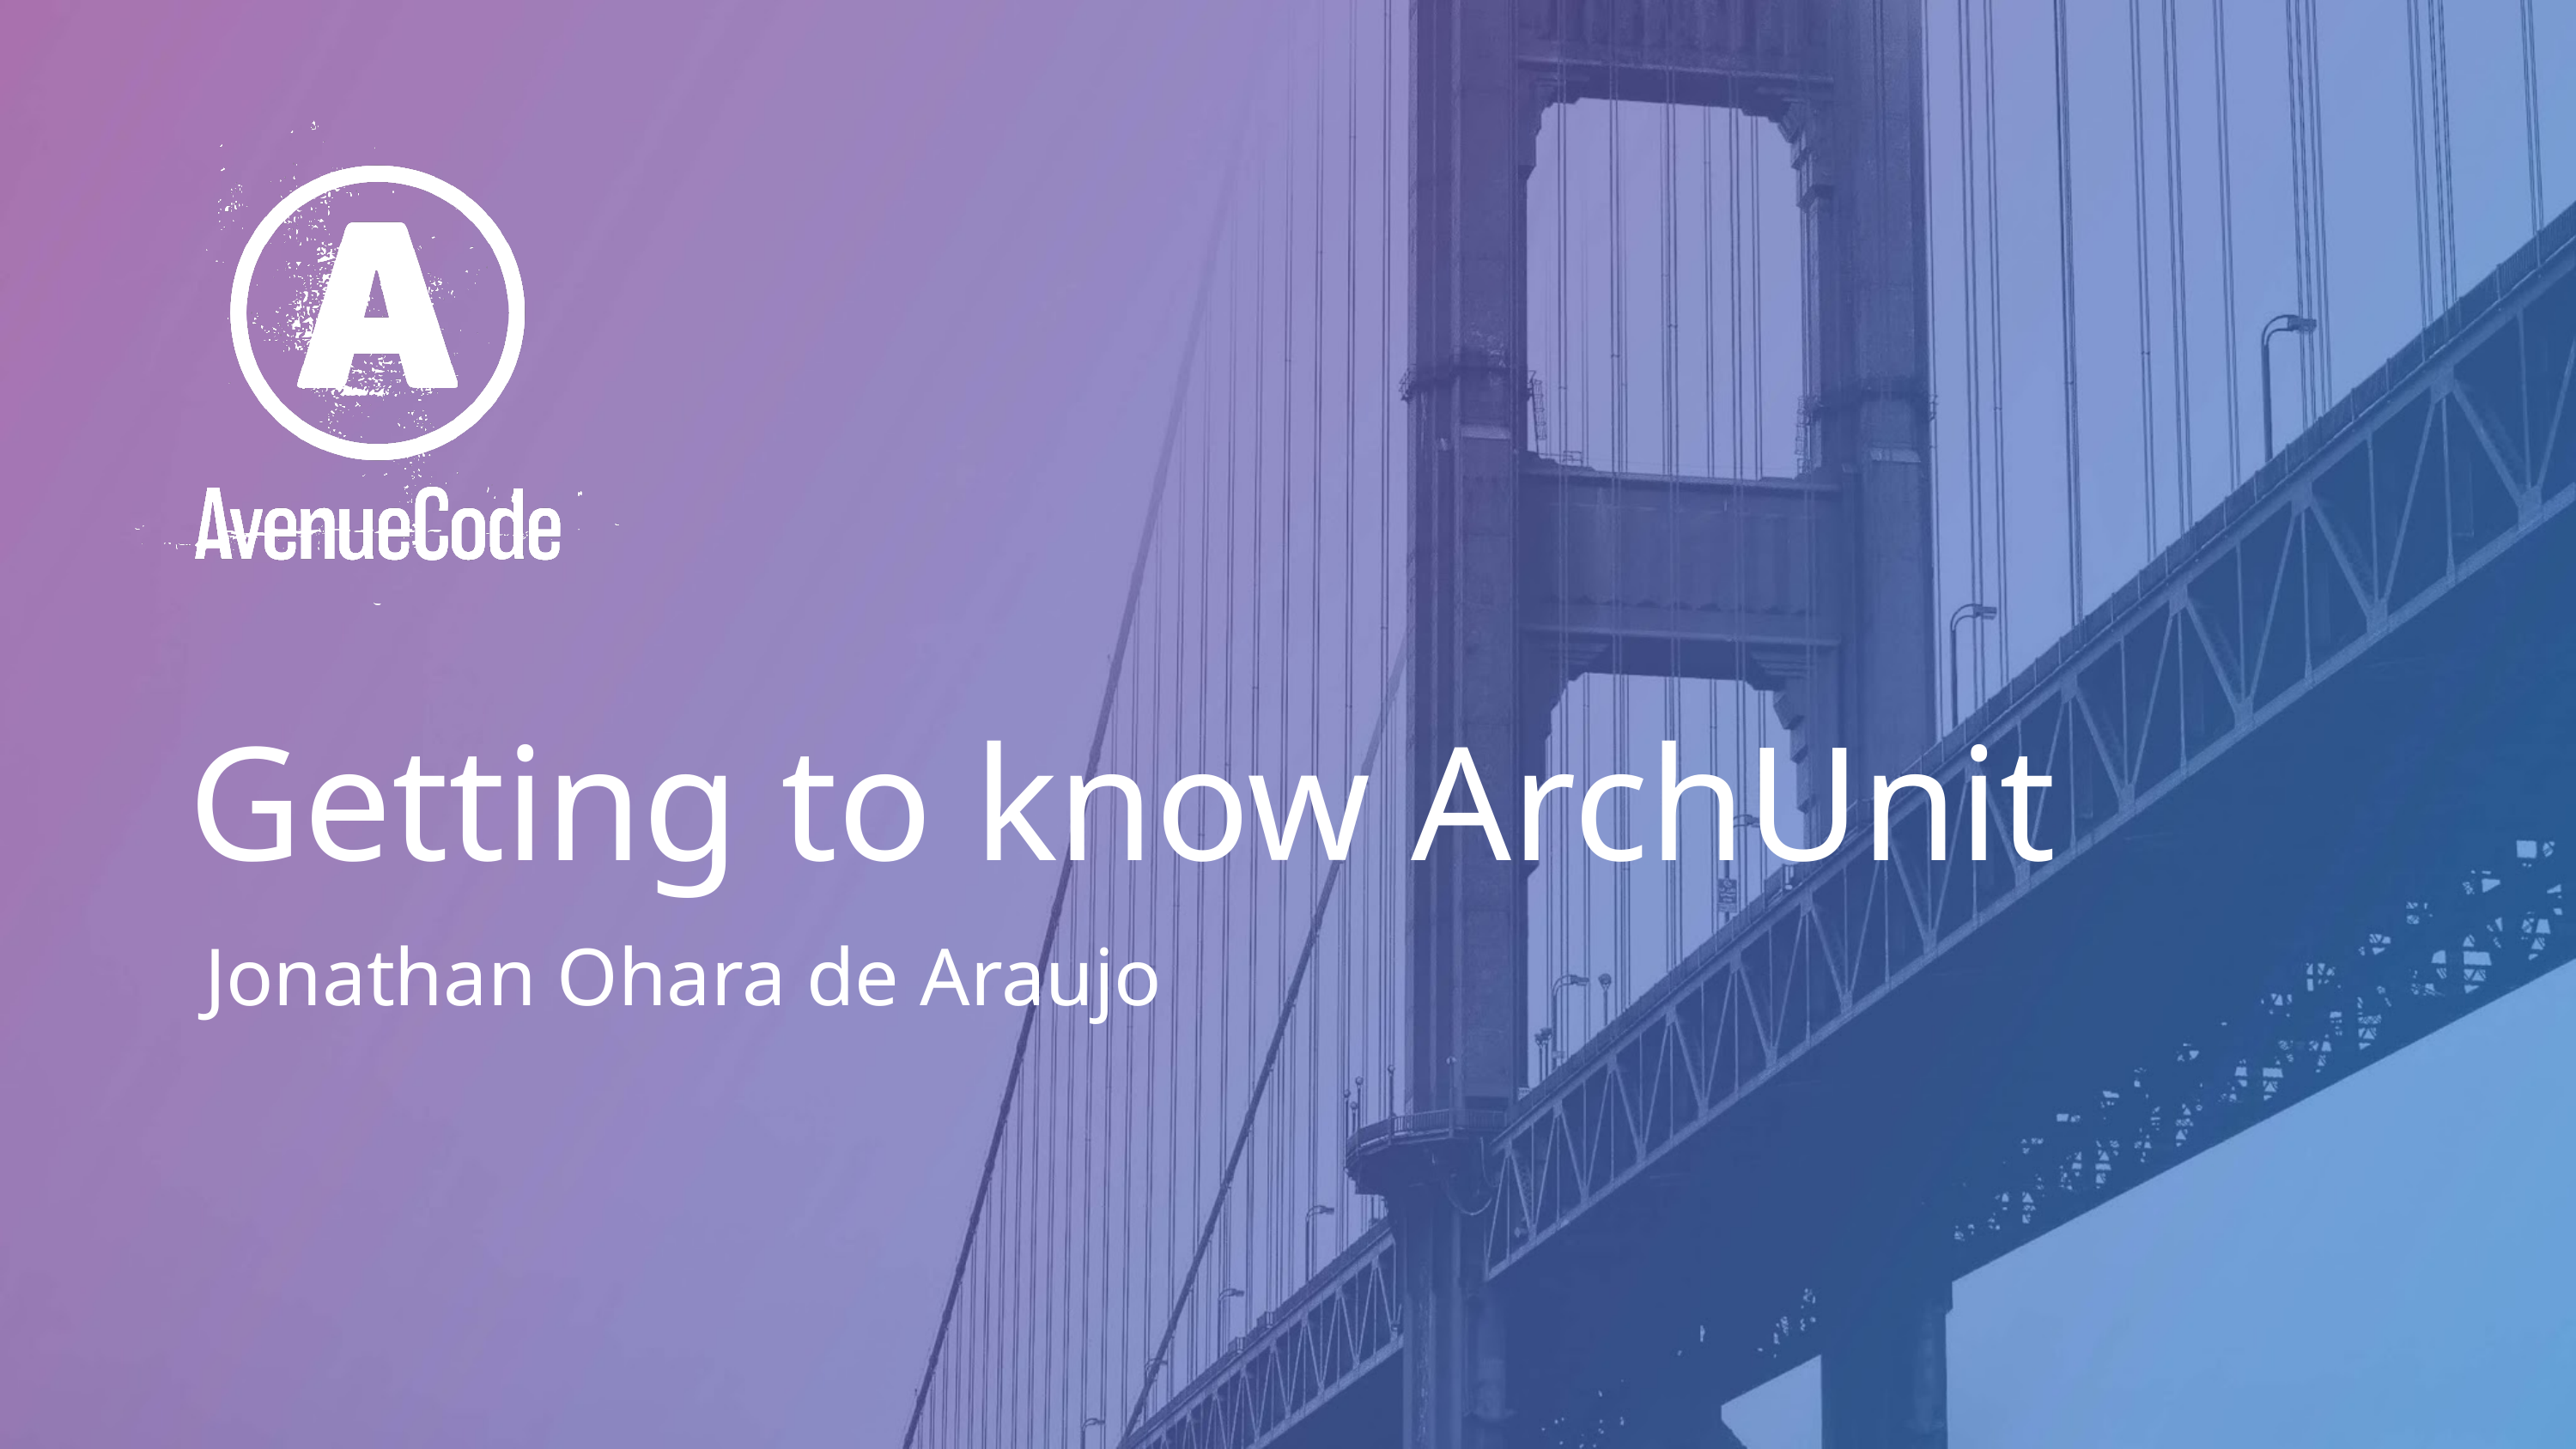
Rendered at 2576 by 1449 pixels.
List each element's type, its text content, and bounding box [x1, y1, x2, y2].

picture [0, 0, 2576, 1449]
subtitle Jonathan Ohara de Araujo [180, 925, 2113, 1276]
title Getting to know ArchUnit [165, 604, 2355, 906]
